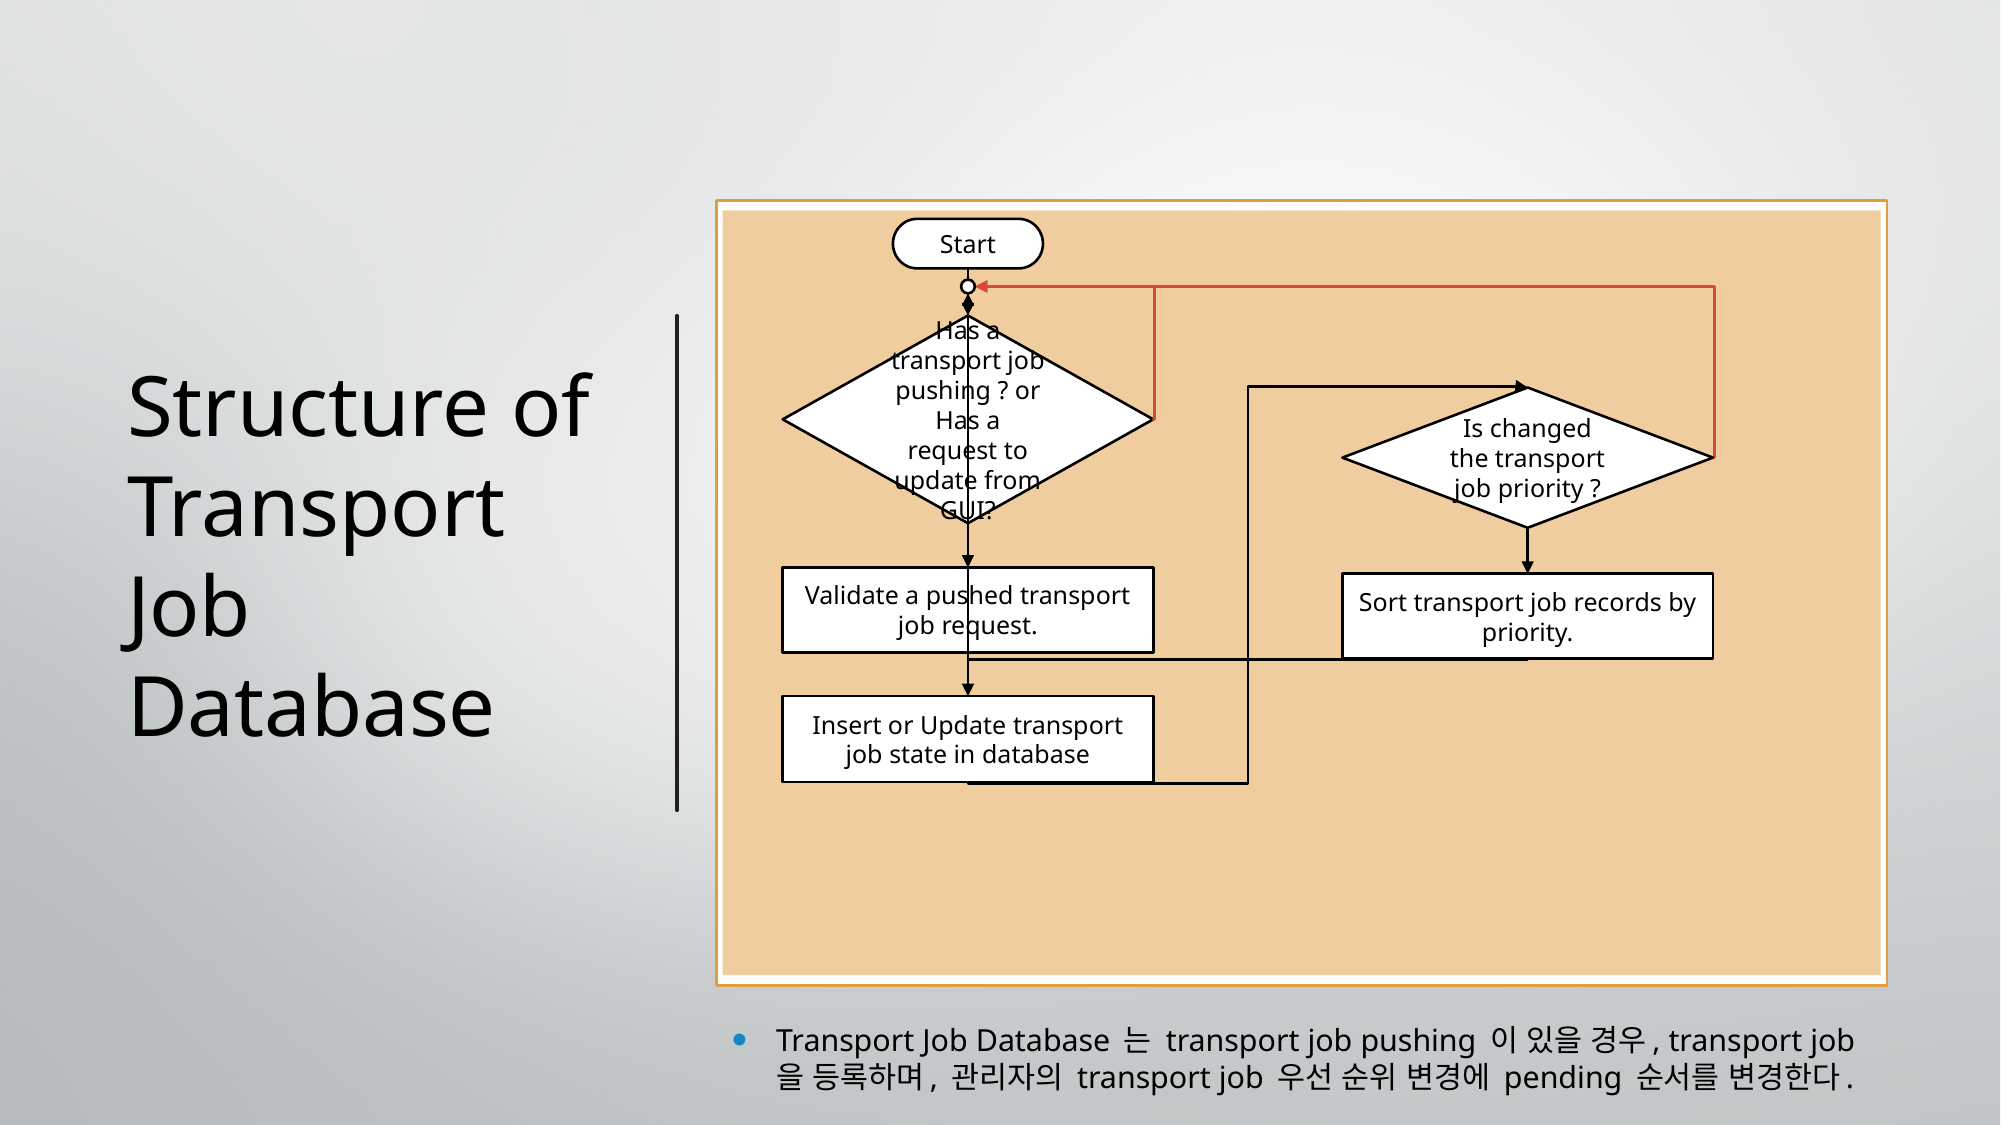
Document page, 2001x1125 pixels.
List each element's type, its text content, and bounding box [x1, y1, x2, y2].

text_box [1050, 458, 1446, 865]
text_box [1431, 286, 1714, 458]
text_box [716, 199, 1888, 986]
title Structure of Transport Job Database [112, 125, 633, 981]
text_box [1058, 188, 1431, 756]
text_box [974, 286, 1058, 458]
list Transport Job Database 는 transport job pushing 이 있을 경우, transport job 을 등록하며, 관리자의 transport job 우선 순위 변경에 pending 순서를 변경한다. [716, 999, 1880, 1116]
text_box [0, 0, 2000, 1125]
